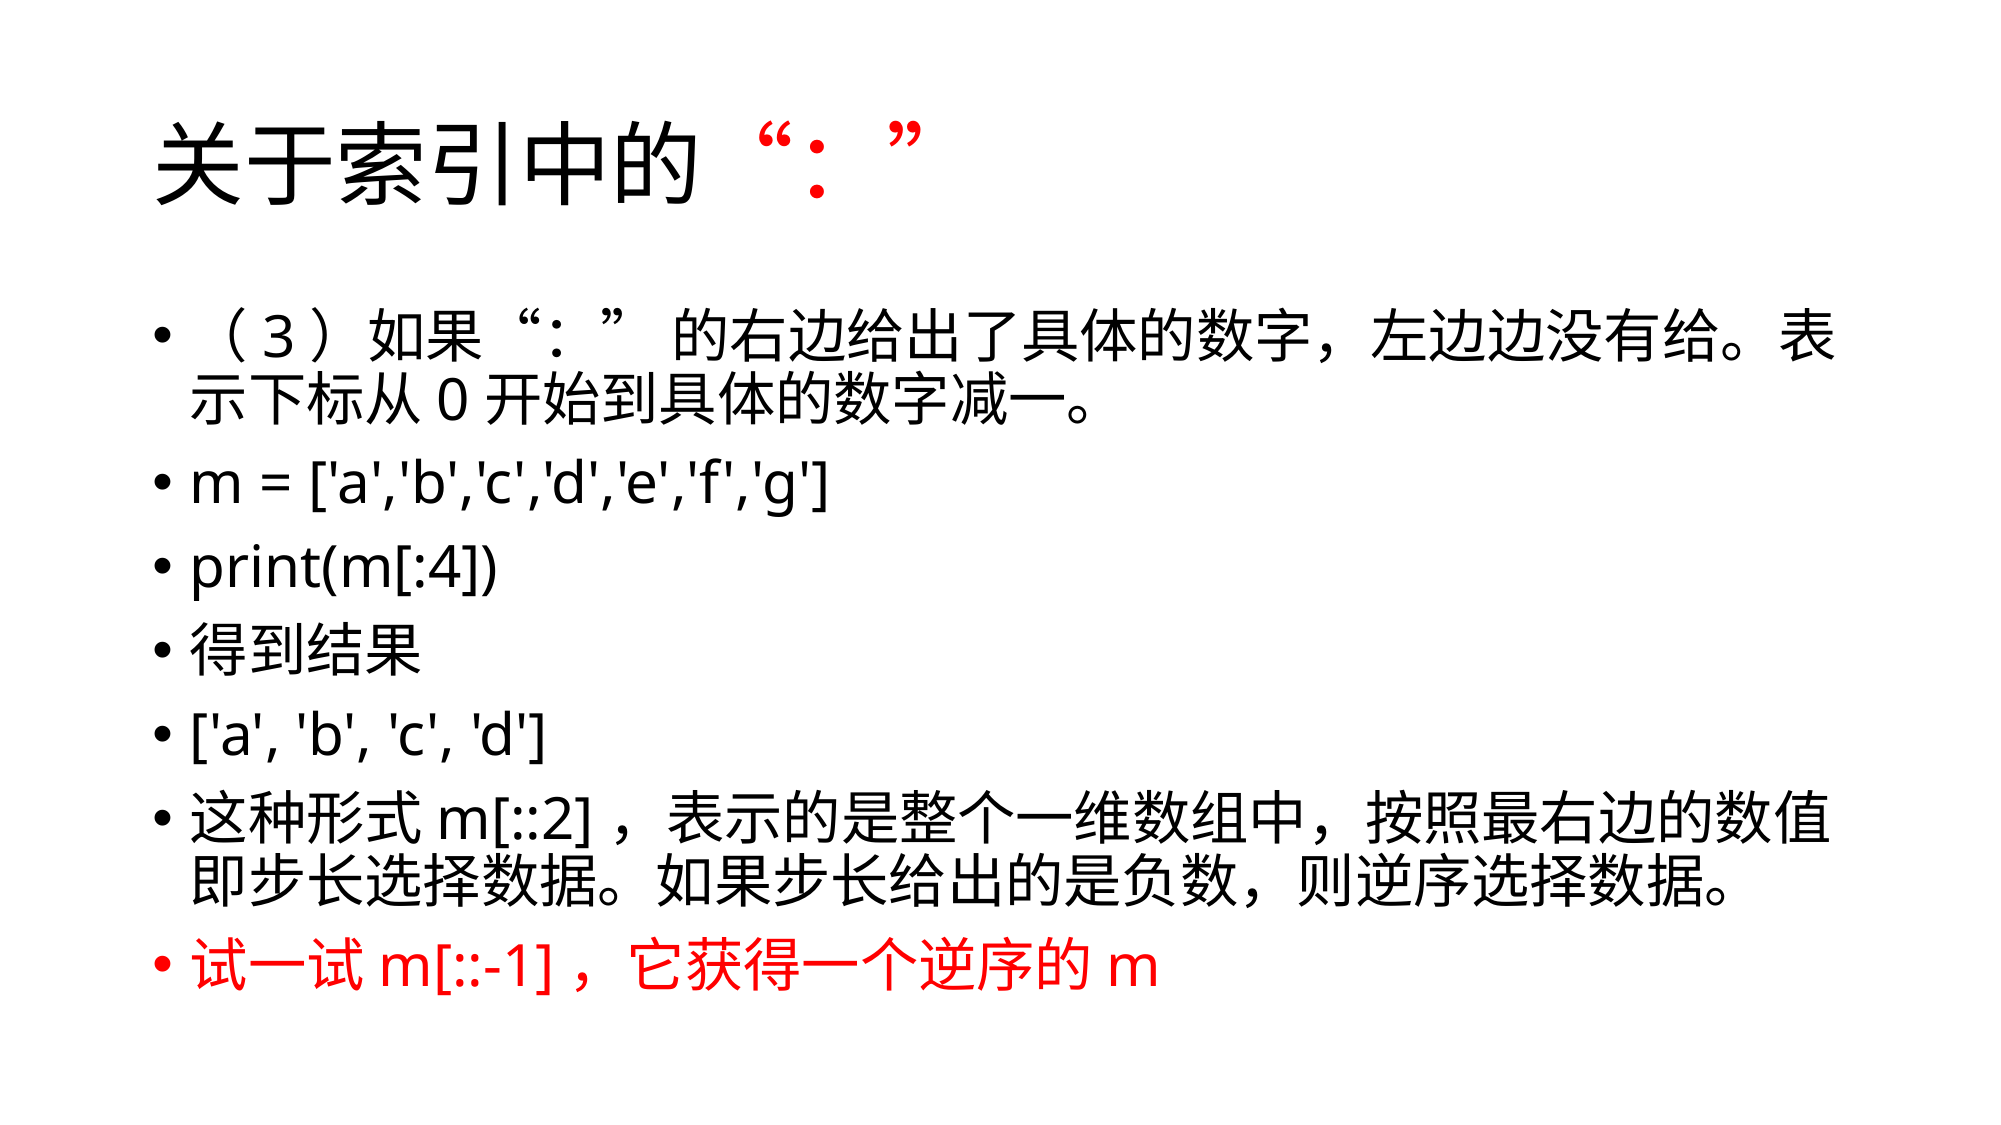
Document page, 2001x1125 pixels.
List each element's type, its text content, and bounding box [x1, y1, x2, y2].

list （3）如果“：” 的右边给出了具体的数字，左边边没有给。表示下标从0开始到具体的数字减一。 m = ['a','b','c','d','e','f','g'] print(m[:4]) 得到结果 ['a', 'b', 'c', 'd'] 这种形式m[::2]，表示的是整个一维数组中，按照最右边的数值即步长选择数据。如果步长给出的是负数，则逆序选择数据。 试一试m[::-1]，它获得一个逆序的m [137, 299, 1863, 1014]
title 关于索引中的“：” [137, 59, 1863, 278]
